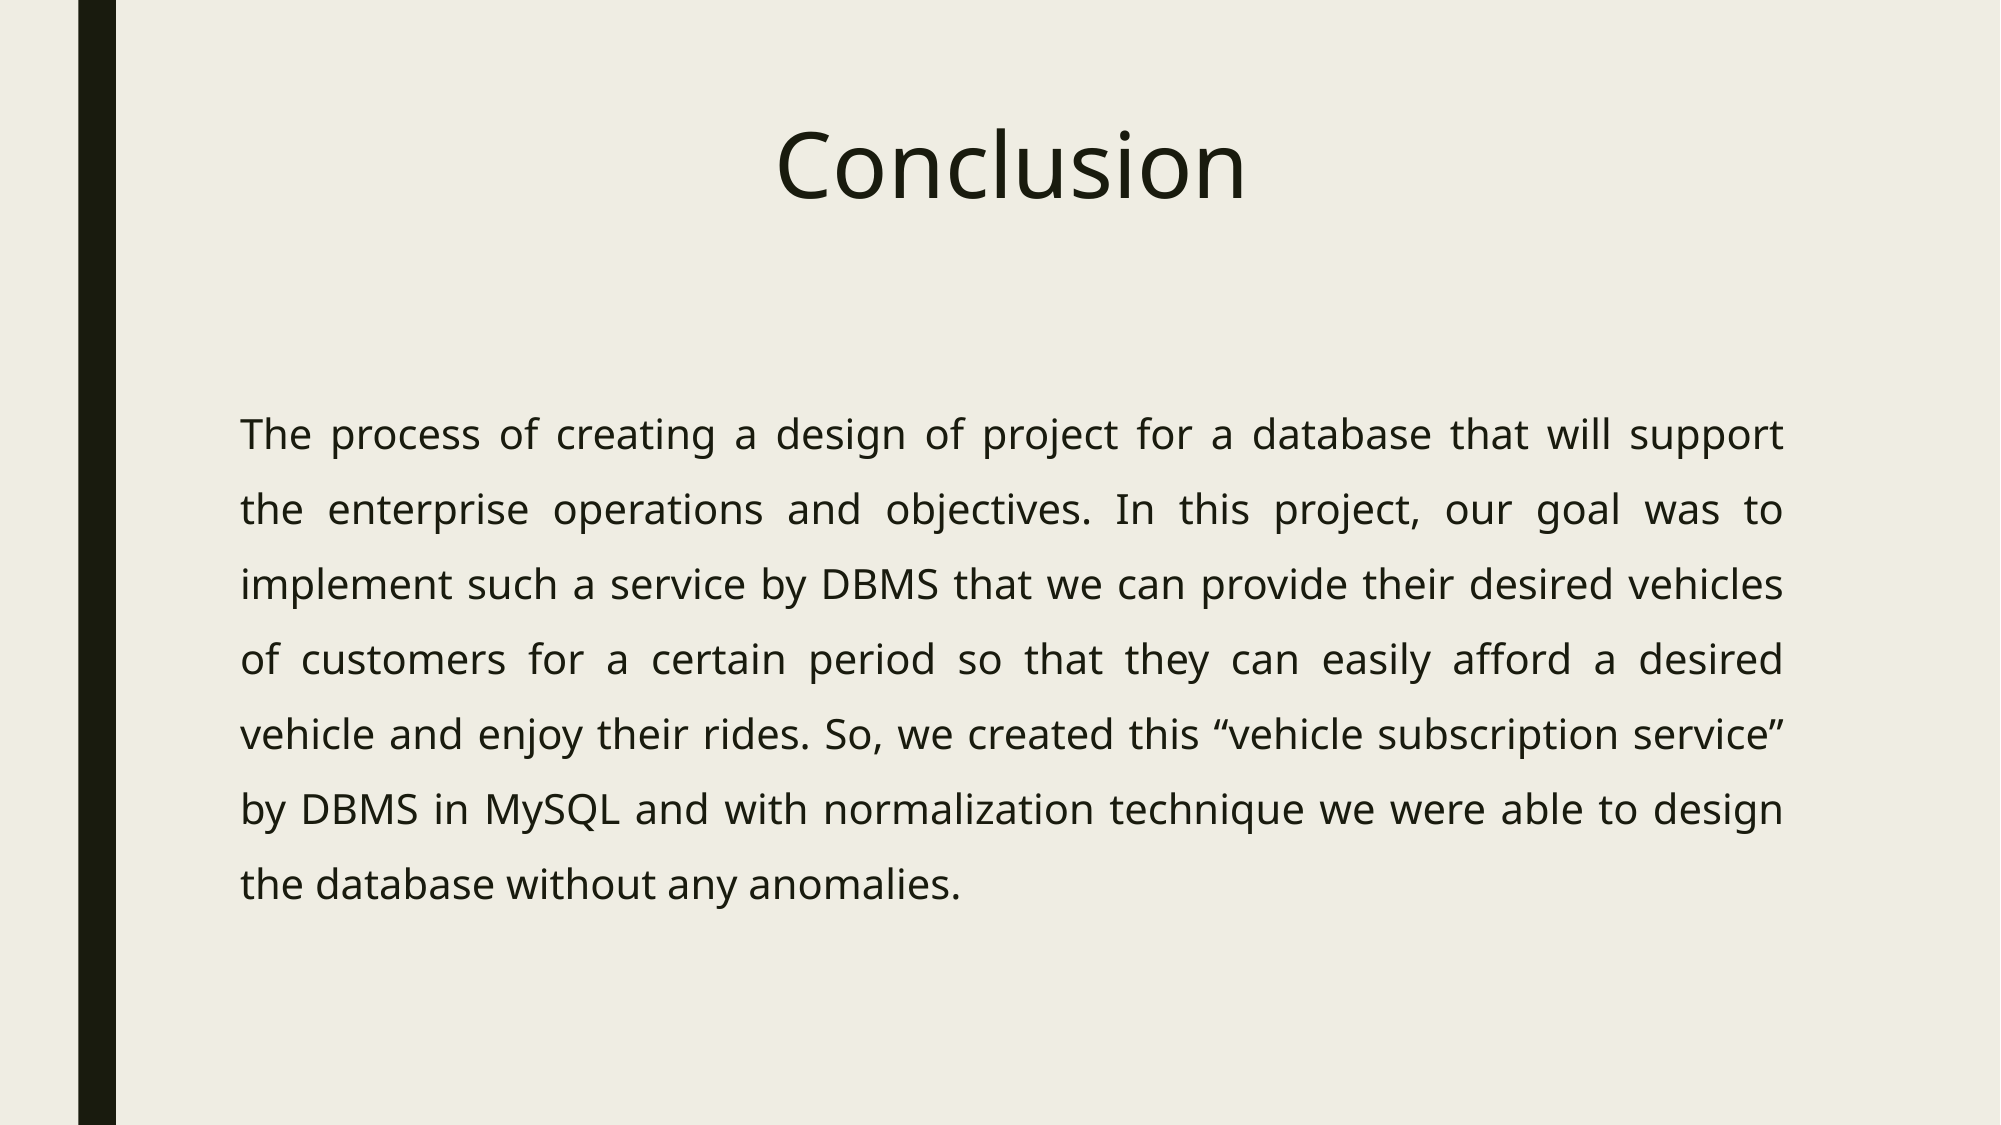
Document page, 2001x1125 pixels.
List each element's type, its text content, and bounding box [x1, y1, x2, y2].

title Conclusion [225, 112, 1800, 357]
list The process of creating a design of project for a database that will support the enterprise operations and objectives. In this project, our goal was to implement such a service by DBMS that we can provide their desired vehicles of customers for a certain period so that they can easily afford a desired vehicle and enjoy their rides. So, we created this “vehicle subscription service” by DBMS in MySQL and with normalization technique we were able to design the database without any anomalies. [225, 375, 1800, 963]
